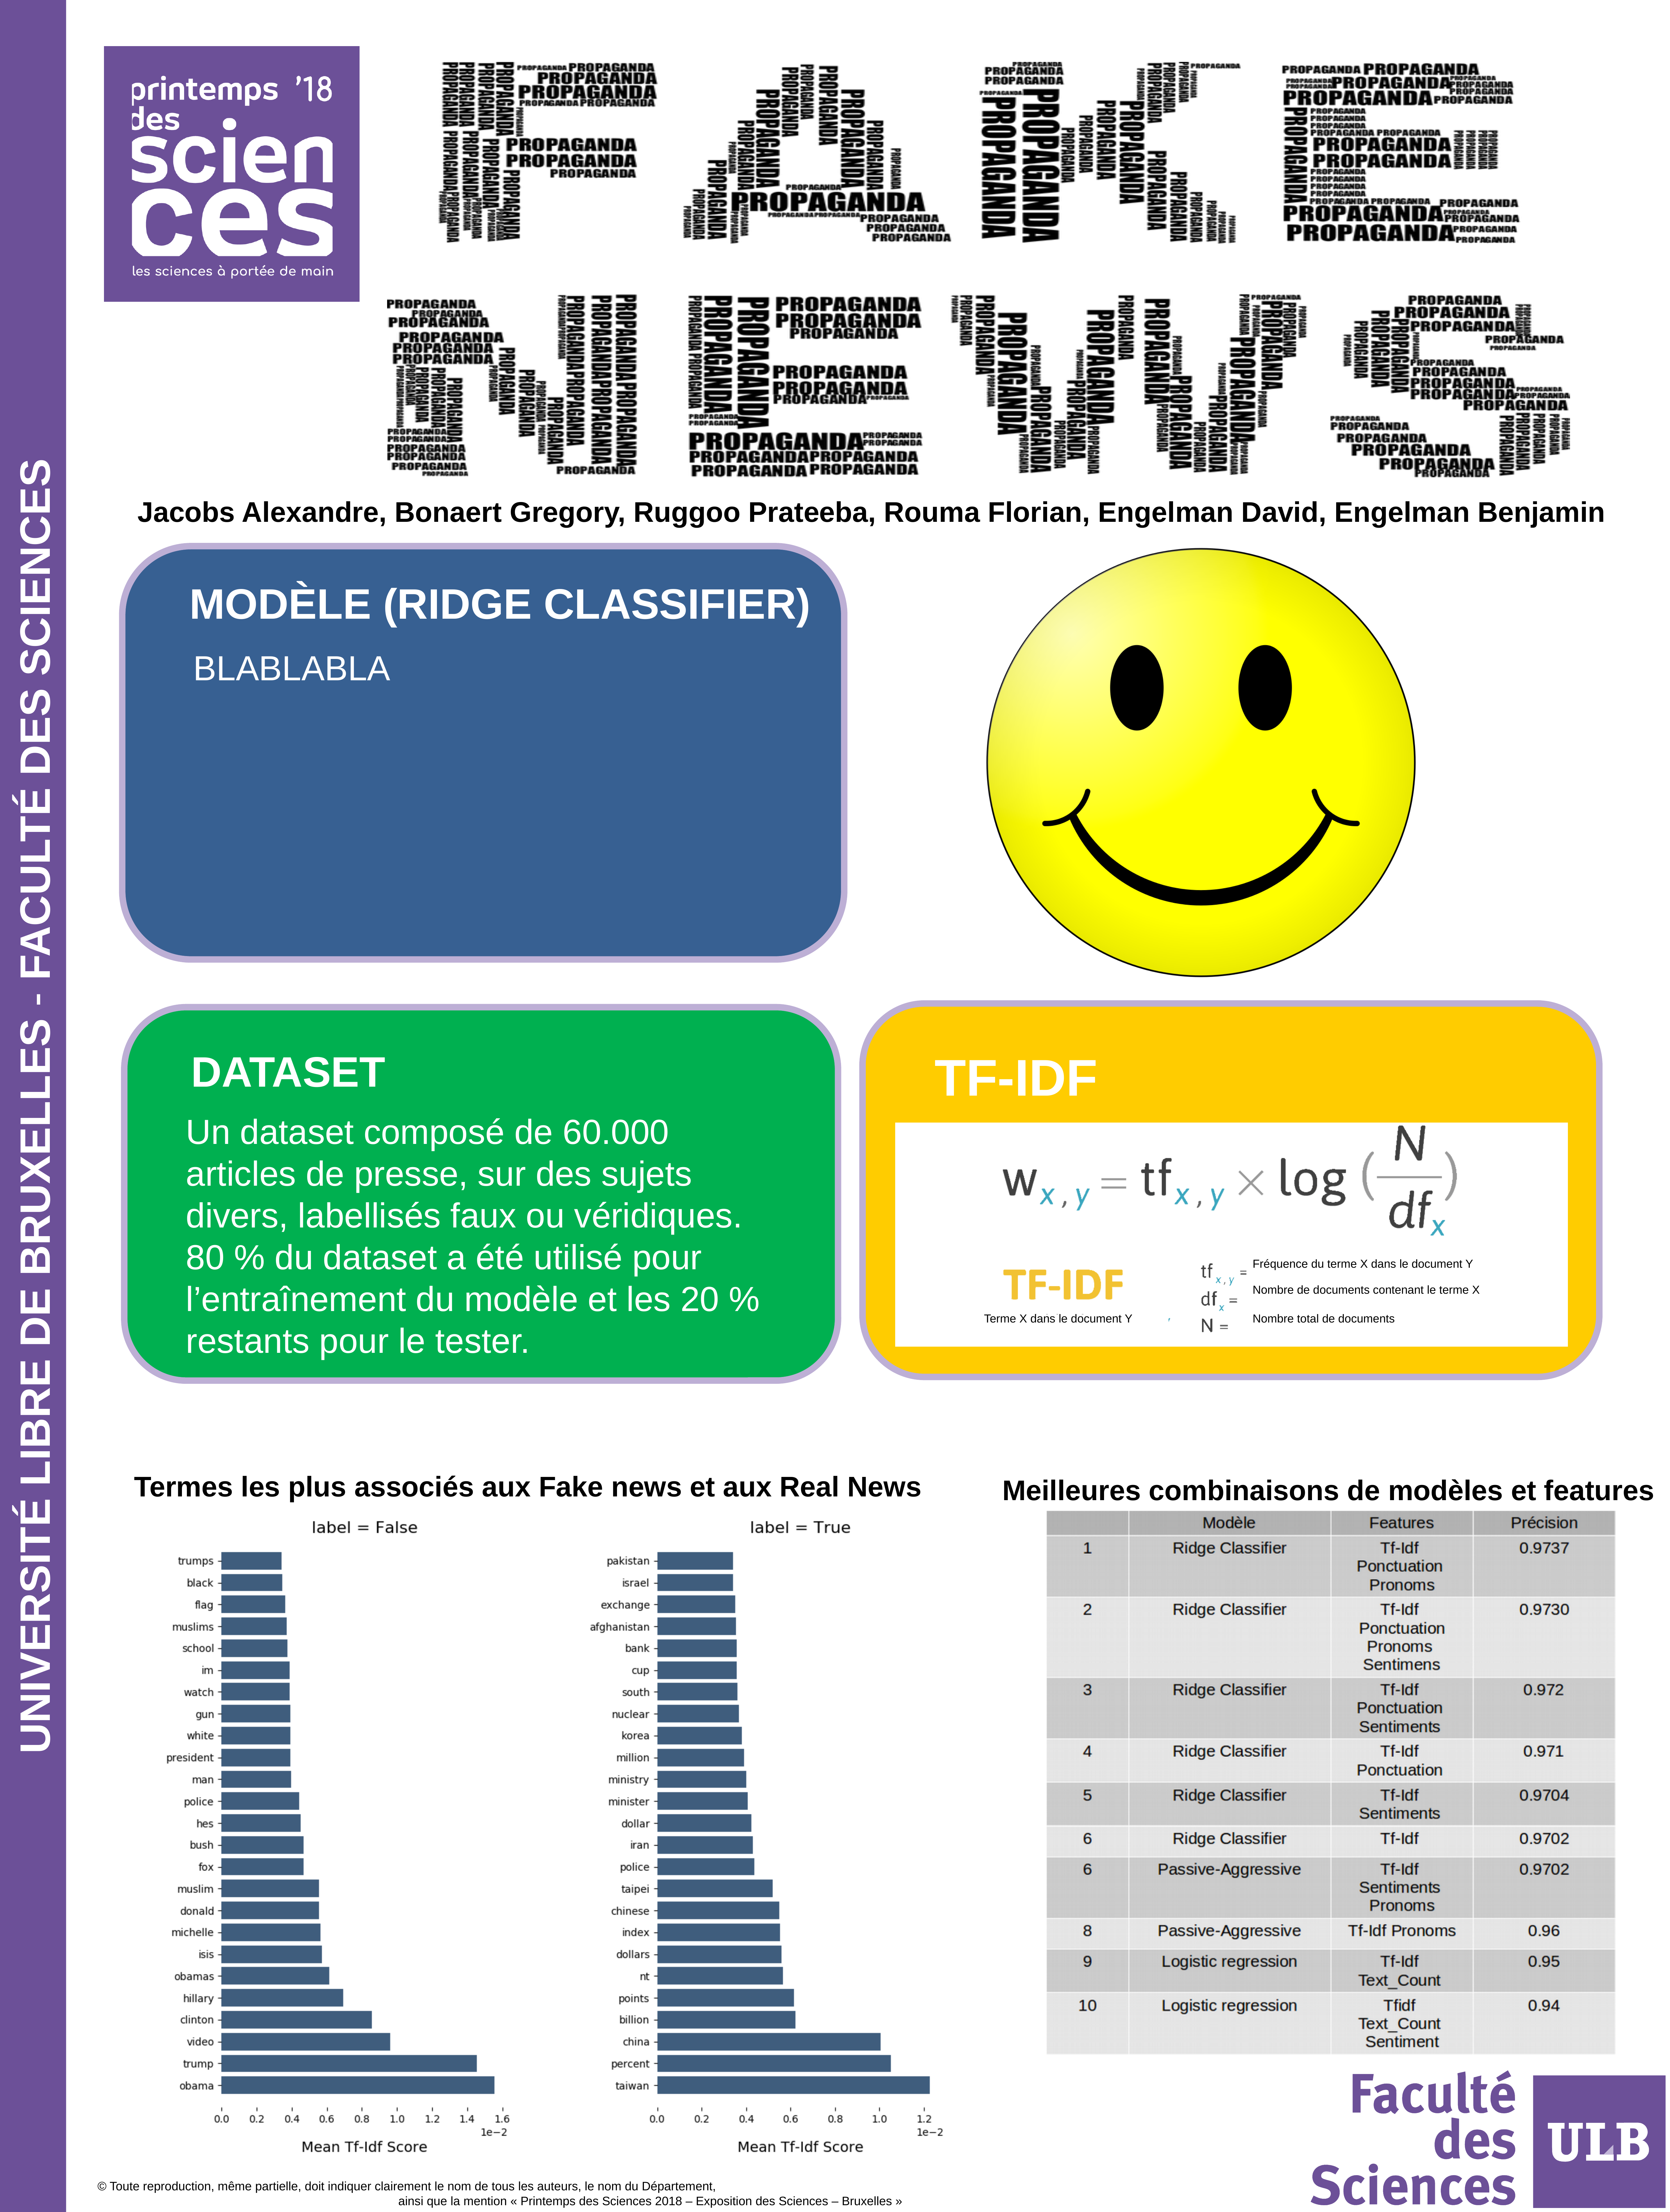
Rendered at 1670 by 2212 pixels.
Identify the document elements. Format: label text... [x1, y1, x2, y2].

text_box [862, 1003, 1599, 1377]
picture [1046, 1510, 1616, 2055]
text_box Termes les plus associés aux Fake news et aux Real News [130, 1466, 970, 1506]
text_box UNIVERSITÉ LIBRE DE BRUXELLES - FACULTÉ DES SCIENCES [0, 0, 66, 2212]
picture [387, 62, 1570, 478]
text_box BLABLABLA [188, 643, 797, 690]
text_box © Toute reproduction, même partielle, doit indiquer clairement le nom de tous les auteurs, le nom du Département, ainsi que la mention « Printemps des Sciences 2018 – Exposition des Sciences – Bruxelles » [93, 2176, 1208, 2212]
text_box MODÈLE (RIDGE CLASSIFIER) [185, 574, 822, 630]
text_box TF-IDF [930, 1042, 1441, 1108]
picture [895, 1123, 1568, 1347]
text_box DATASET [186, 1042, 698, 1097]
picture [977, 538, 1426, 987]
picture [1533, 2075, 1666, 2208]
text_box Un dataset composé de 60.000 articles de presse, sur des sujets divers, labellisés faux ou véridiques. 80 % du dataset a été utilisé pour l’entraînement du modèle et les 20 % restants pour le tester. [181, 1107, 790, 1362]
text_box Meilleures combinaisons de modèles et features [998, 1470, 1663, 1514]
text_box [122, 546, 844, 960]
picture [89, 1506, 970, 2167]
text_box Jacobs Alexandre, Bonaert Gregory, Ruggoo Prateeba, Rouma Florian, Engelman David, Engelman Benjamin [79, 491, 1666, 530]
text_box [124, 1007, 838, 1381]
picture [1305, 2062, 1522, 2212]
picture [104, 46, 360, 302]
